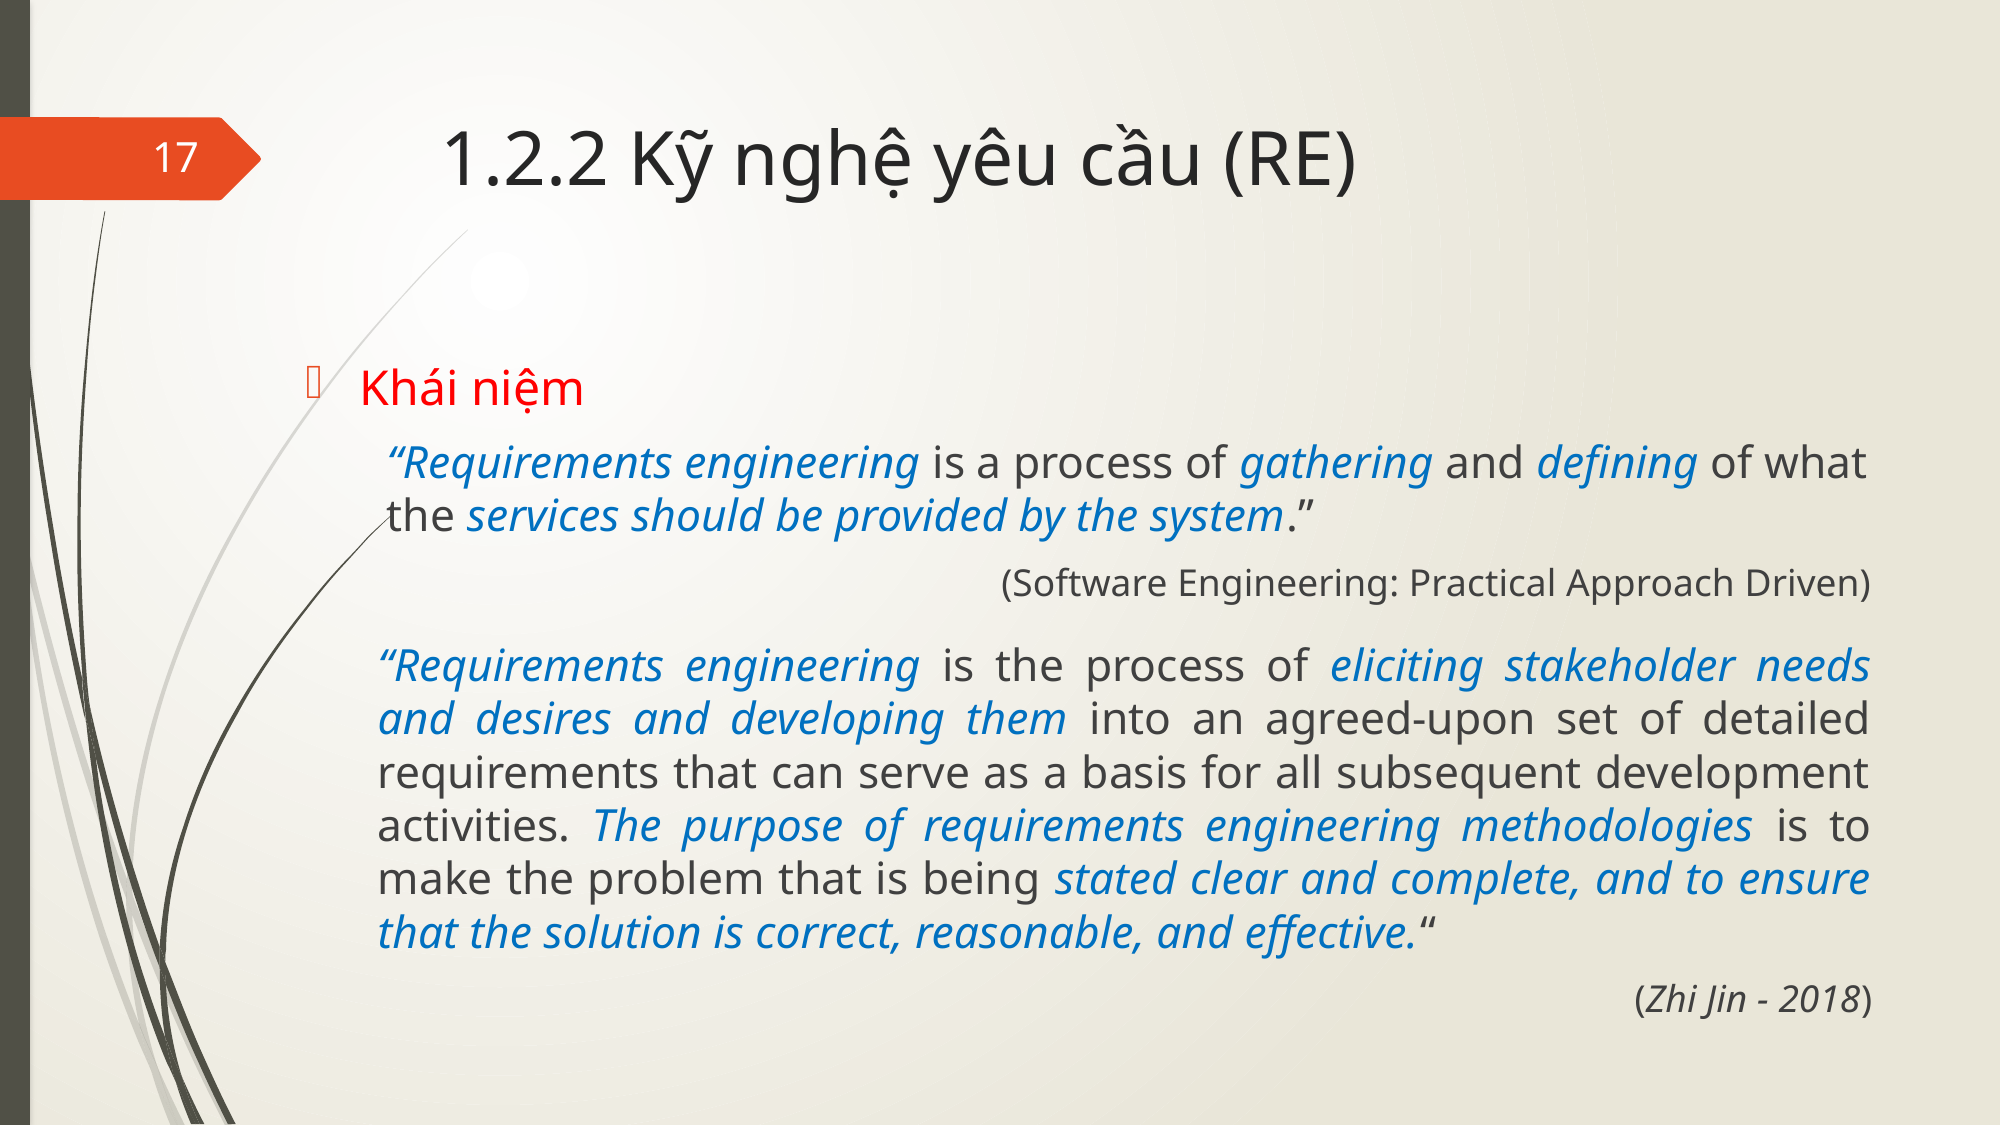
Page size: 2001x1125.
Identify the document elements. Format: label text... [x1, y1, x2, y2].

list Khái niệm “Requirements engineering is a process of gathering and defining of what the services should be provided by the system.” (Software Engineering: Practical Approach Driven) “Requirements engineering is the process of eliciting stakeholder needs and desires and developing them into an agreed-upon set of detailed requirements that can serve as a basis for all subsequent development activities. The purpose of requirements engineering methodologies is to make the problem that is being stated clear and complete, and to ensure that the solution is correct, reasonable, and effective.“ (Zhi Jin - 2018) [290, 350, 1888, 1057]
slide_number 17 [87, 129, 216, 190]
title 1.2.2 Kỹ nghệ yêu cầu (RE) [425, 102, 1888, 313]
